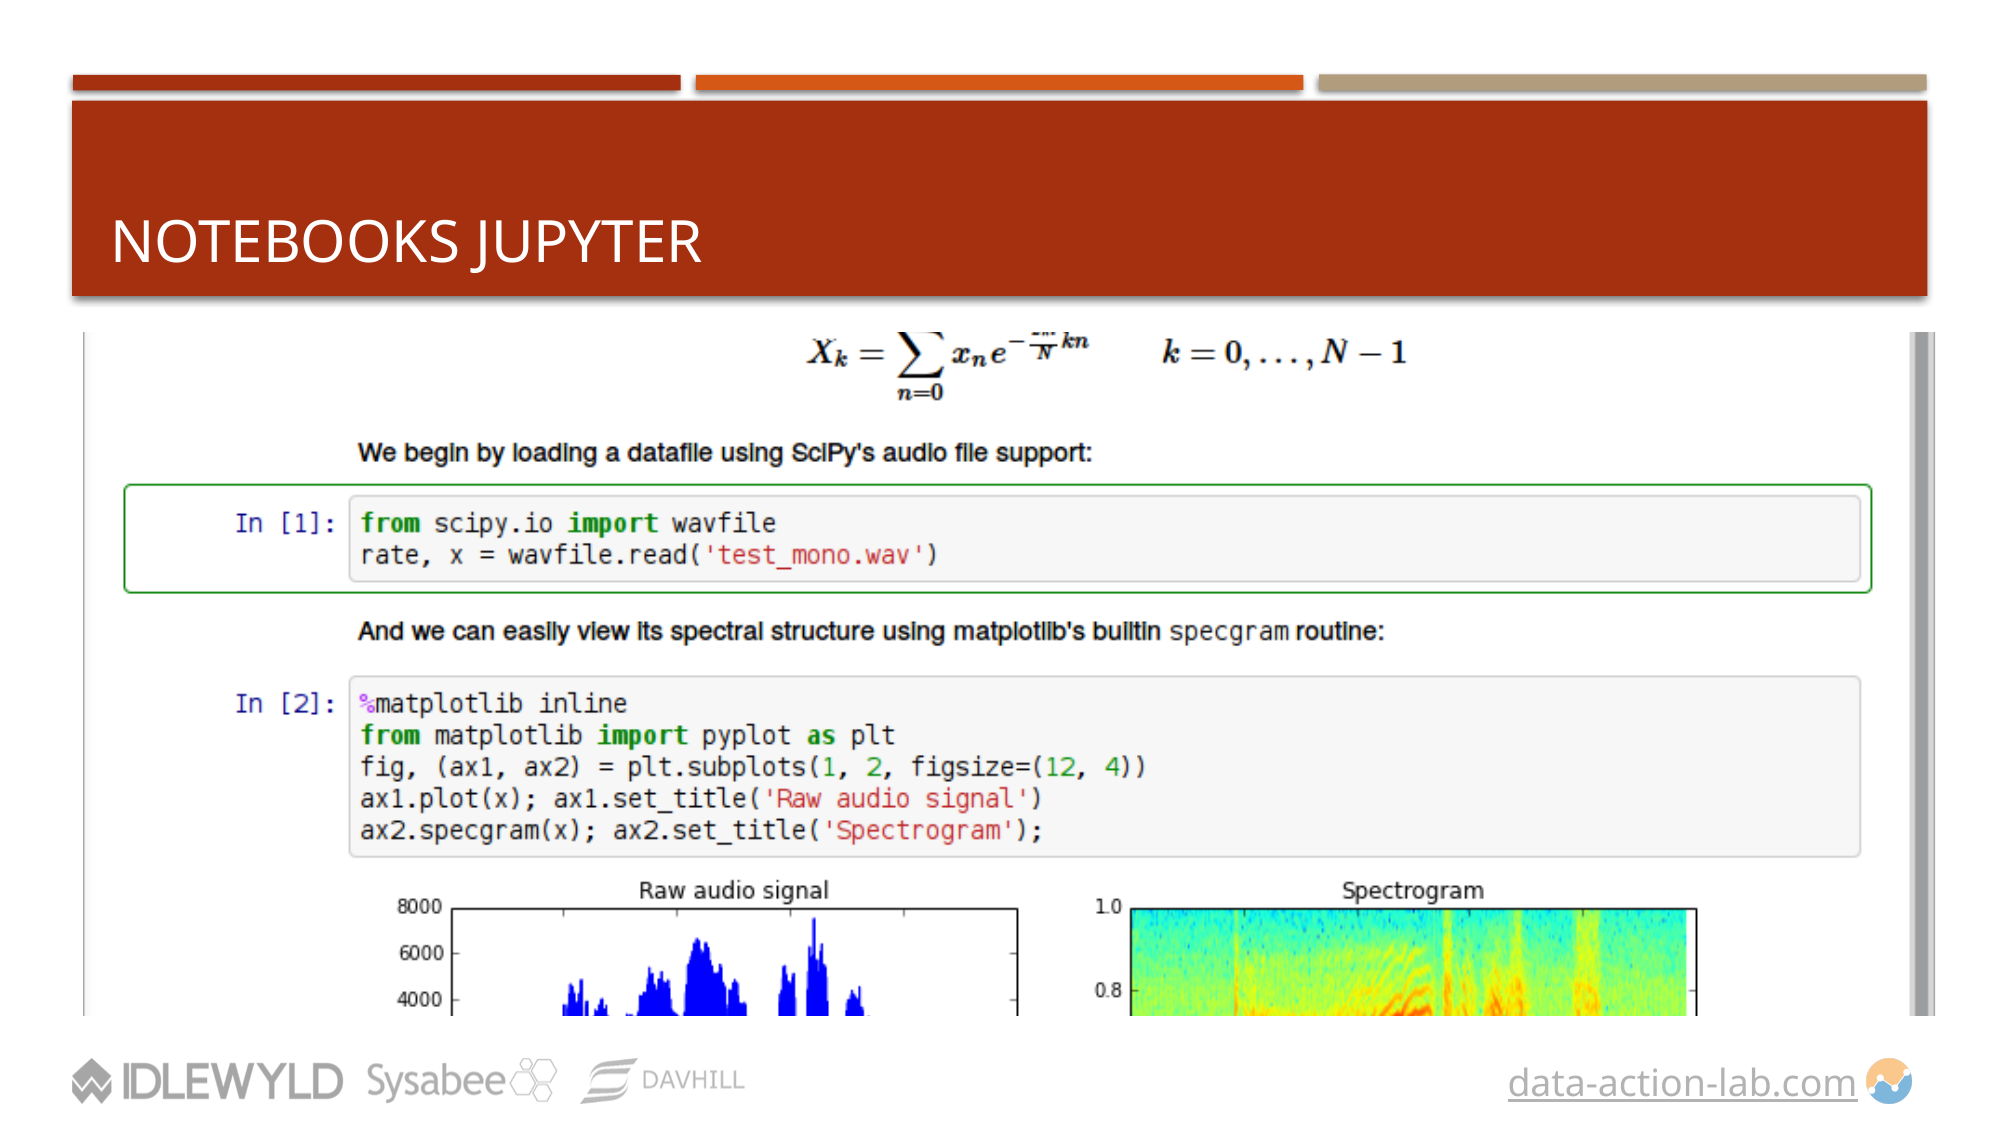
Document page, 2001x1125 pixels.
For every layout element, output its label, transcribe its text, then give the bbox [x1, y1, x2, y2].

picture [72, 1058, 745, 1104]
title NOTEBOOKS Jupyter [95, 115, 1905, 282]
picture [82, 331, 1936, 1016]
